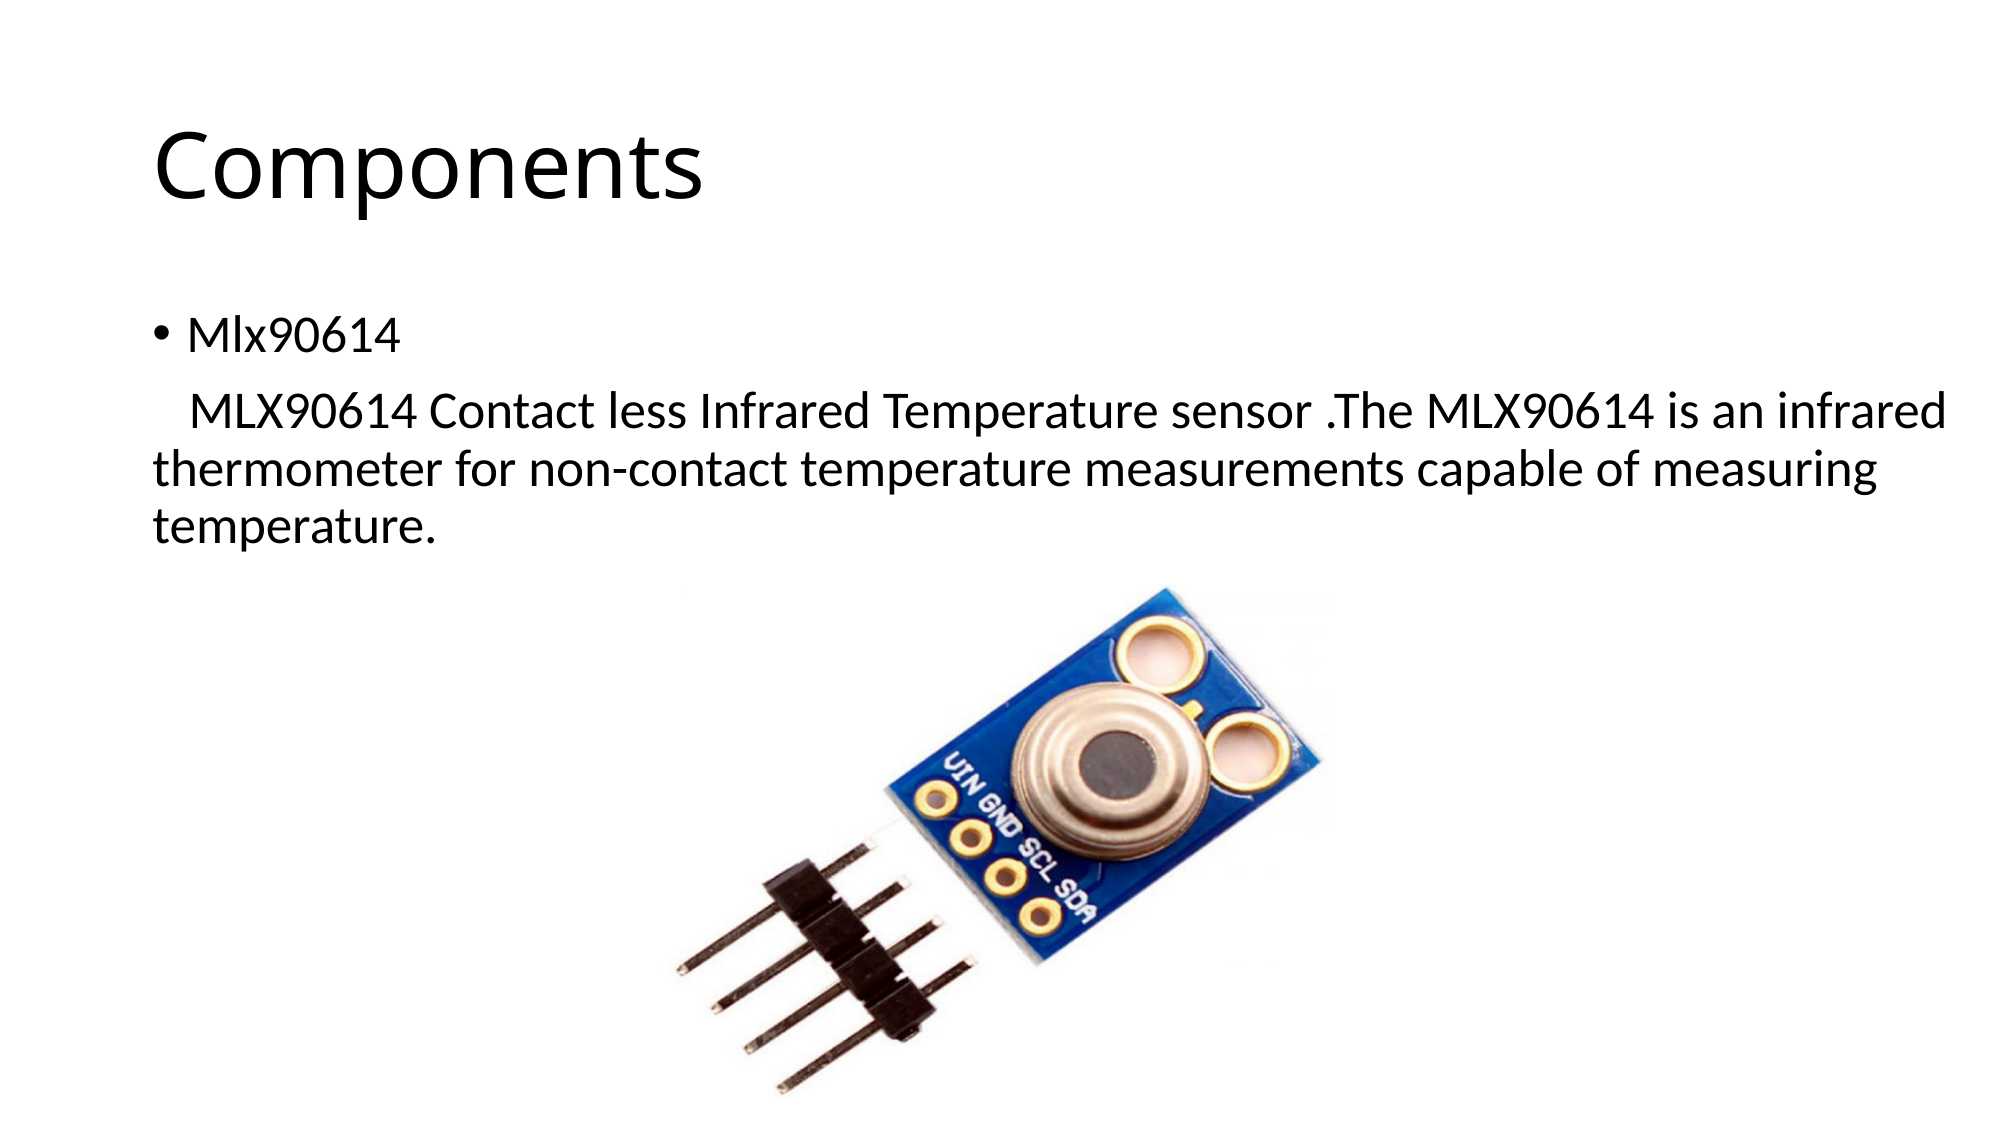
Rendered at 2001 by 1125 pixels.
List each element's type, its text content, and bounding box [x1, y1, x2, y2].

picture [569, 584, 1431, 1100]
title Components [137, 59, 1863, 278]
list Mlx90614 MLX90614 Contact less Infrared Temperature sensor .The MLX90614 is an infrared thermometer for non-contact temperature measurements capable of measuring temperature. [137, 299, 1964, 563]
